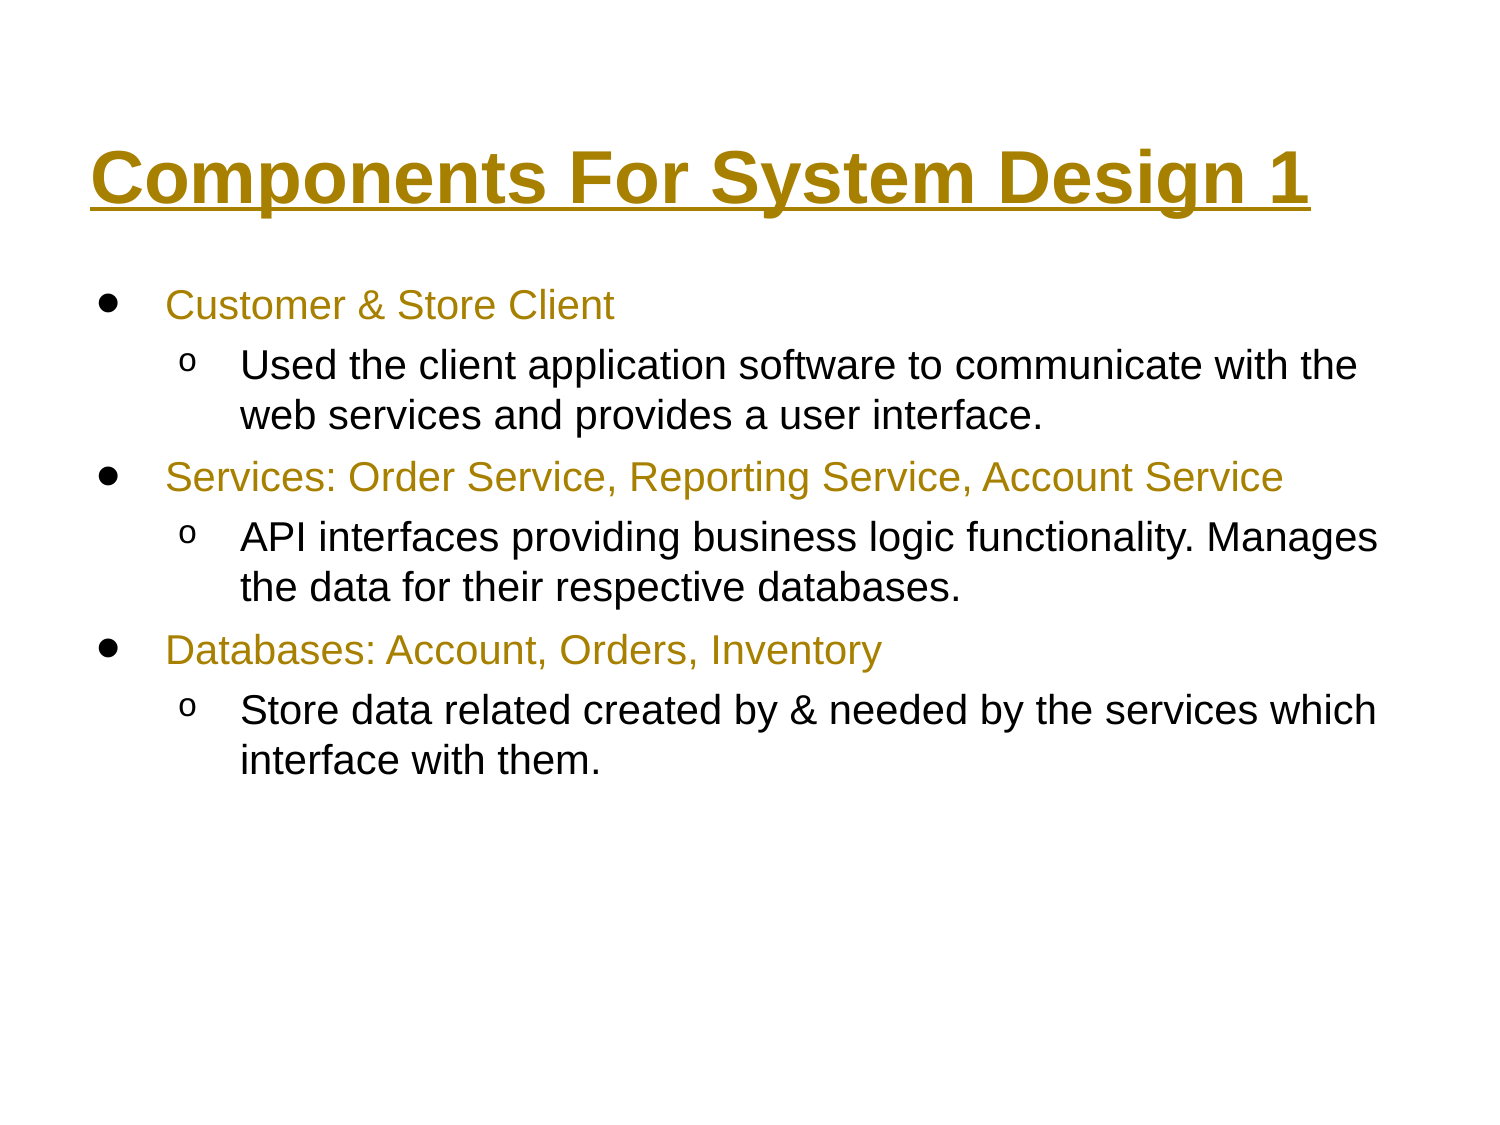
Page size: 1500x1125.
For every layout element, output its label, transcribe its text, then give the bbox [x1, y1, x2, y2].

list Customer & Store Client Used the client application software to communicate with the web services and provides a user interface. Services: Order Service, Reporting Service, Account Service API interfaces providing business logic functionality. Manages the data for their respective databases. Databases: Account, Orders, Inventory Store data related created by & needed by the services which interface with them. [75, 262, 1425, 931]
text_box Components For System Design 1 [74, 113, 1425, 234]
